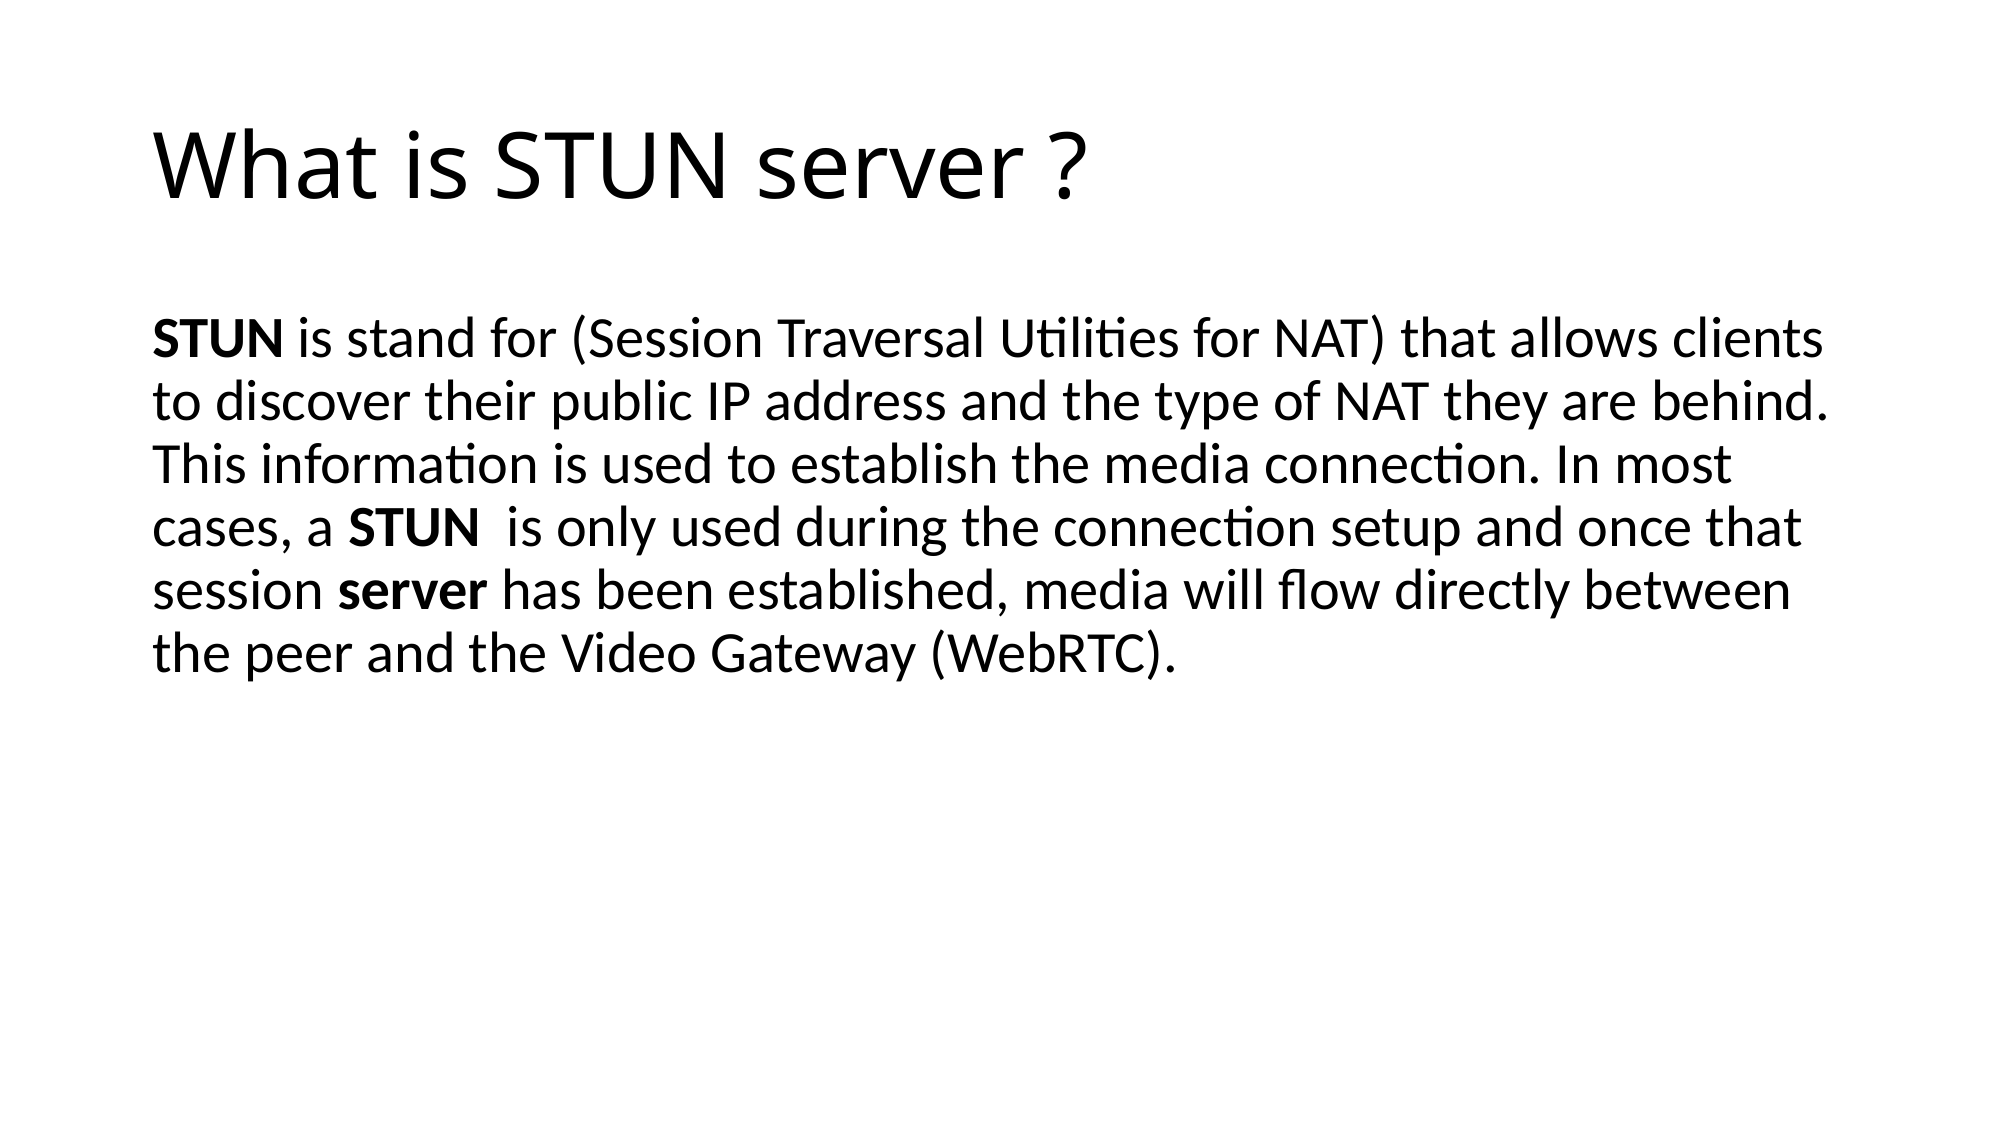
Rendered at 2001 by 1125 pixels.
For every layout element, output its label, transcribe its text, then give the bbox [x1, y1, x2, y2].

list STUN is stand for (Session Traversal Utilities for NAT) that allows clients to discover their public IP address and the type of NAT they are behind. This information is used to establish the media connection. In most cases, a STUN is only used during the connection setup and once that session server has been established, media will flow directly between the peer and the Video Gateway (WebRTC). [137, 299, 1863, 1014]
title What is STUN server ? [137, 59, 1863, 278]
